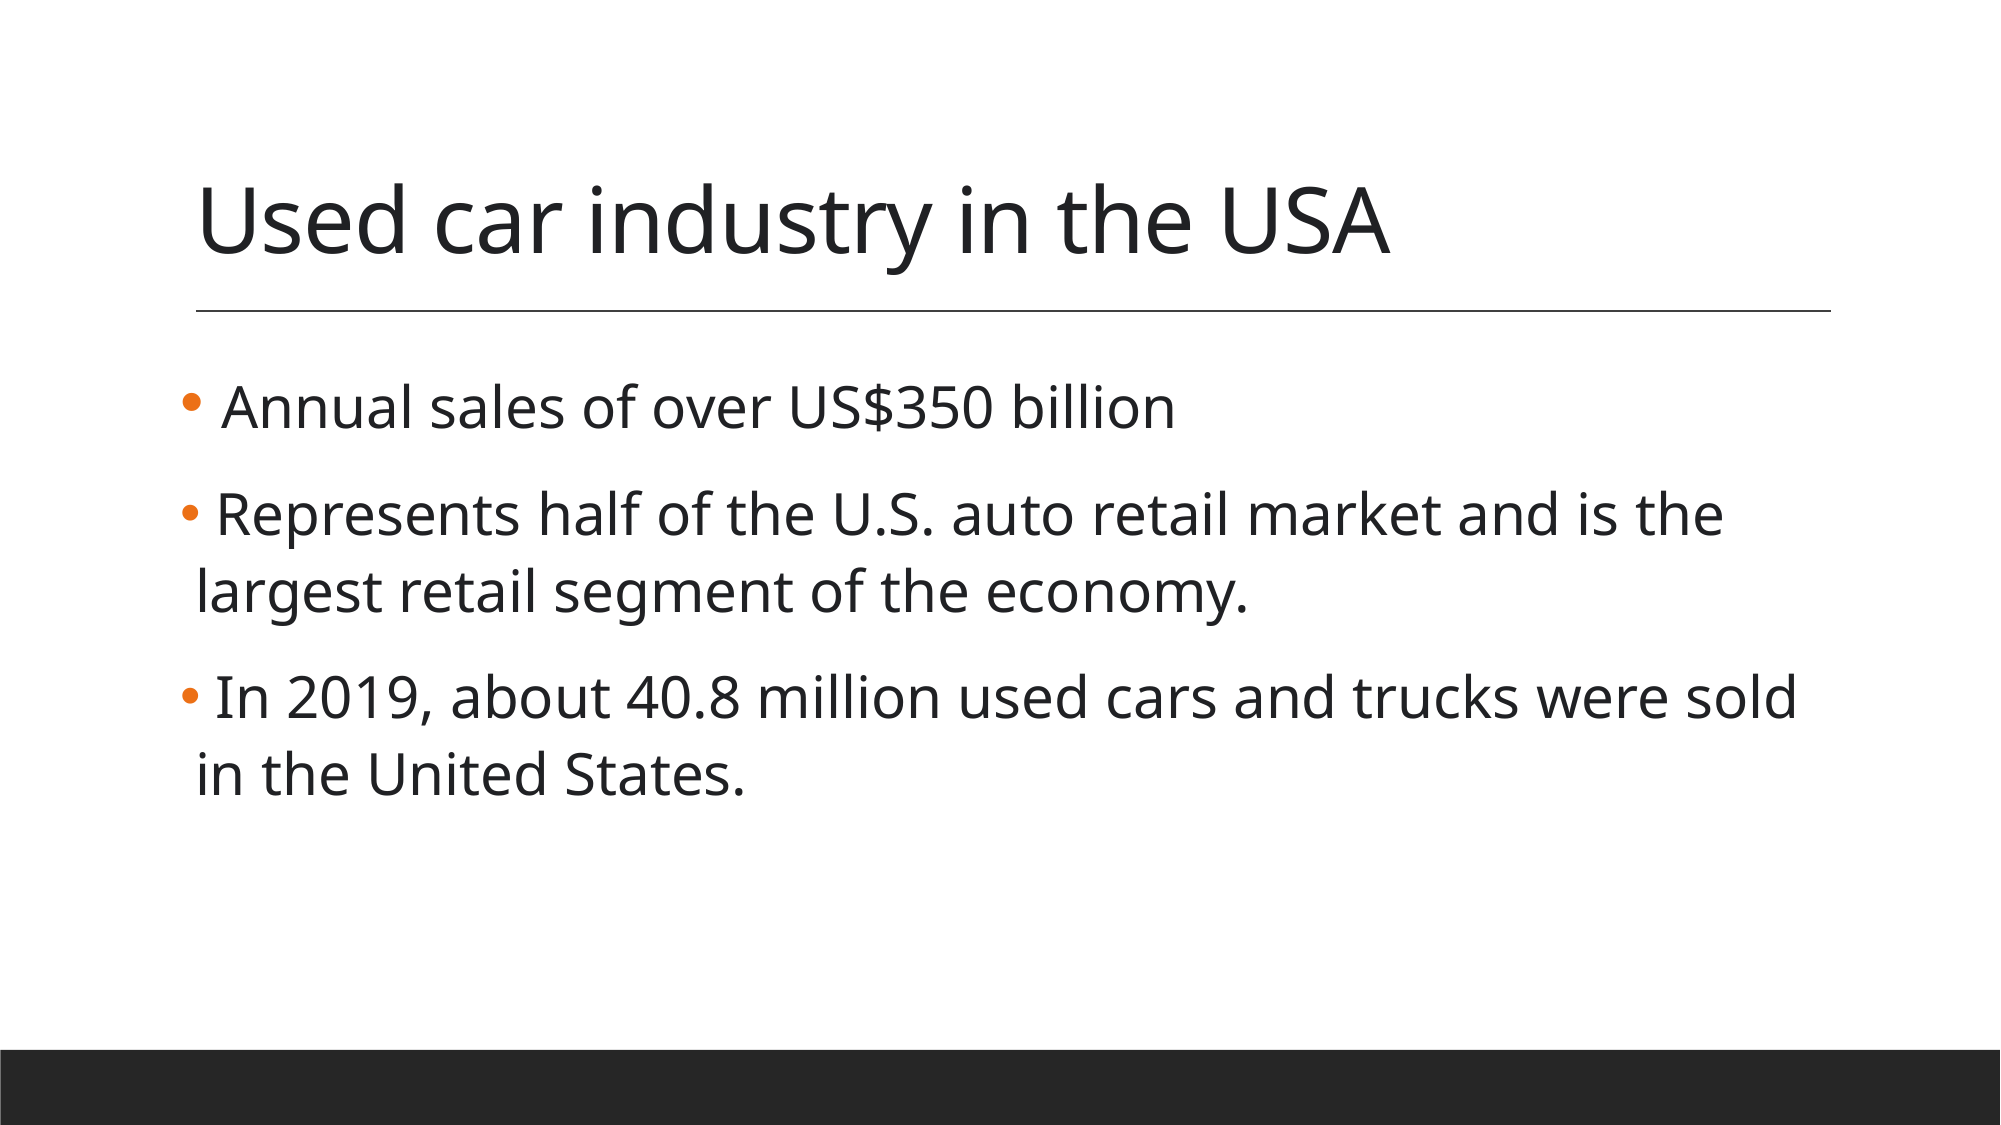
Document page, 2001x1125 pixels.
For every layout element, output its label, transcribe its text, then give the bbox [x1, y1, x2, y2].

list Annual sales of over US$350 billion Represents half of the U.S. auto retail market and is the largest retail segment of the economy. In 2019, about 40.8 million used cars and trucks were sold in the United States. [180, 345, 1830, 963]
title Used car industry in the USA [180, 42, 1830, 281]
